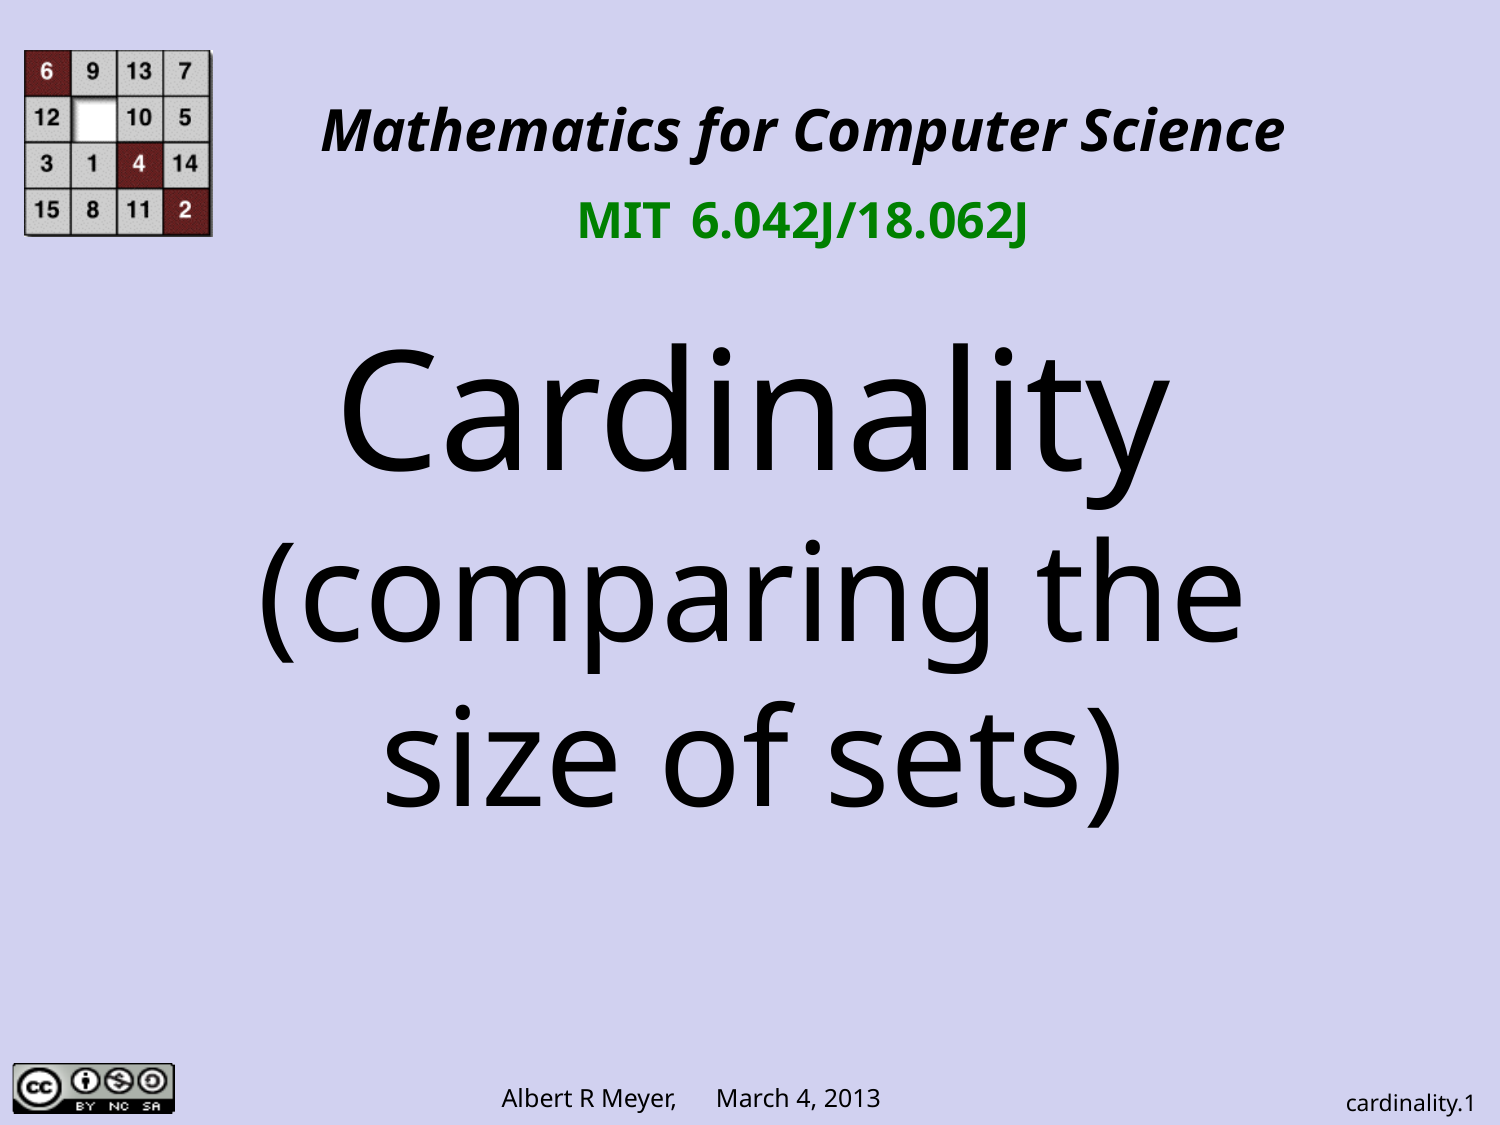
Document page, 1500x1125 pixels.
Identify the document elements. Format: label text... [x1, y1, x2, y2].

picture [24, 50, 213, 237]
picture [12, 1063, 175, 1114]
text_box Mathematics for Computer Science MIT 6.042J/18.062J [305, 85, 1301, 319]
text_box Cardinality (comparing the size of sets) [146, 319, 1360, 819]
